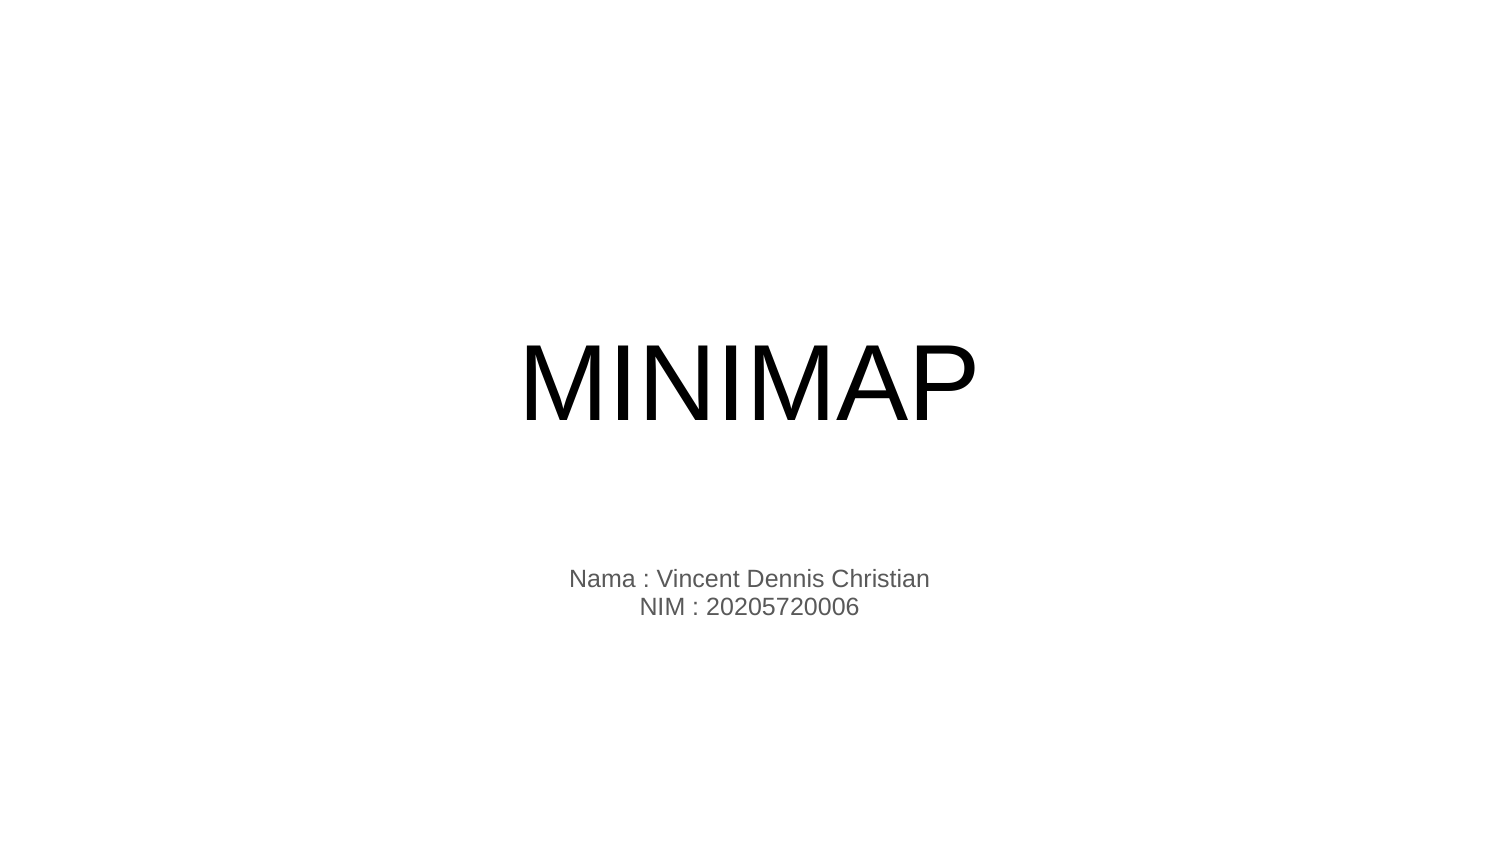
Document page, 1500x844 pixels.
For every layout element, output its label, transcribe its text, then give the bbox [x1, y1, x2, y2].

title MINIMAP [51, 122, 1449, 459]
subtitle Nama : Vincent Dennis Christian NIM : 20205720006 [51, 549, 1449, 680]
